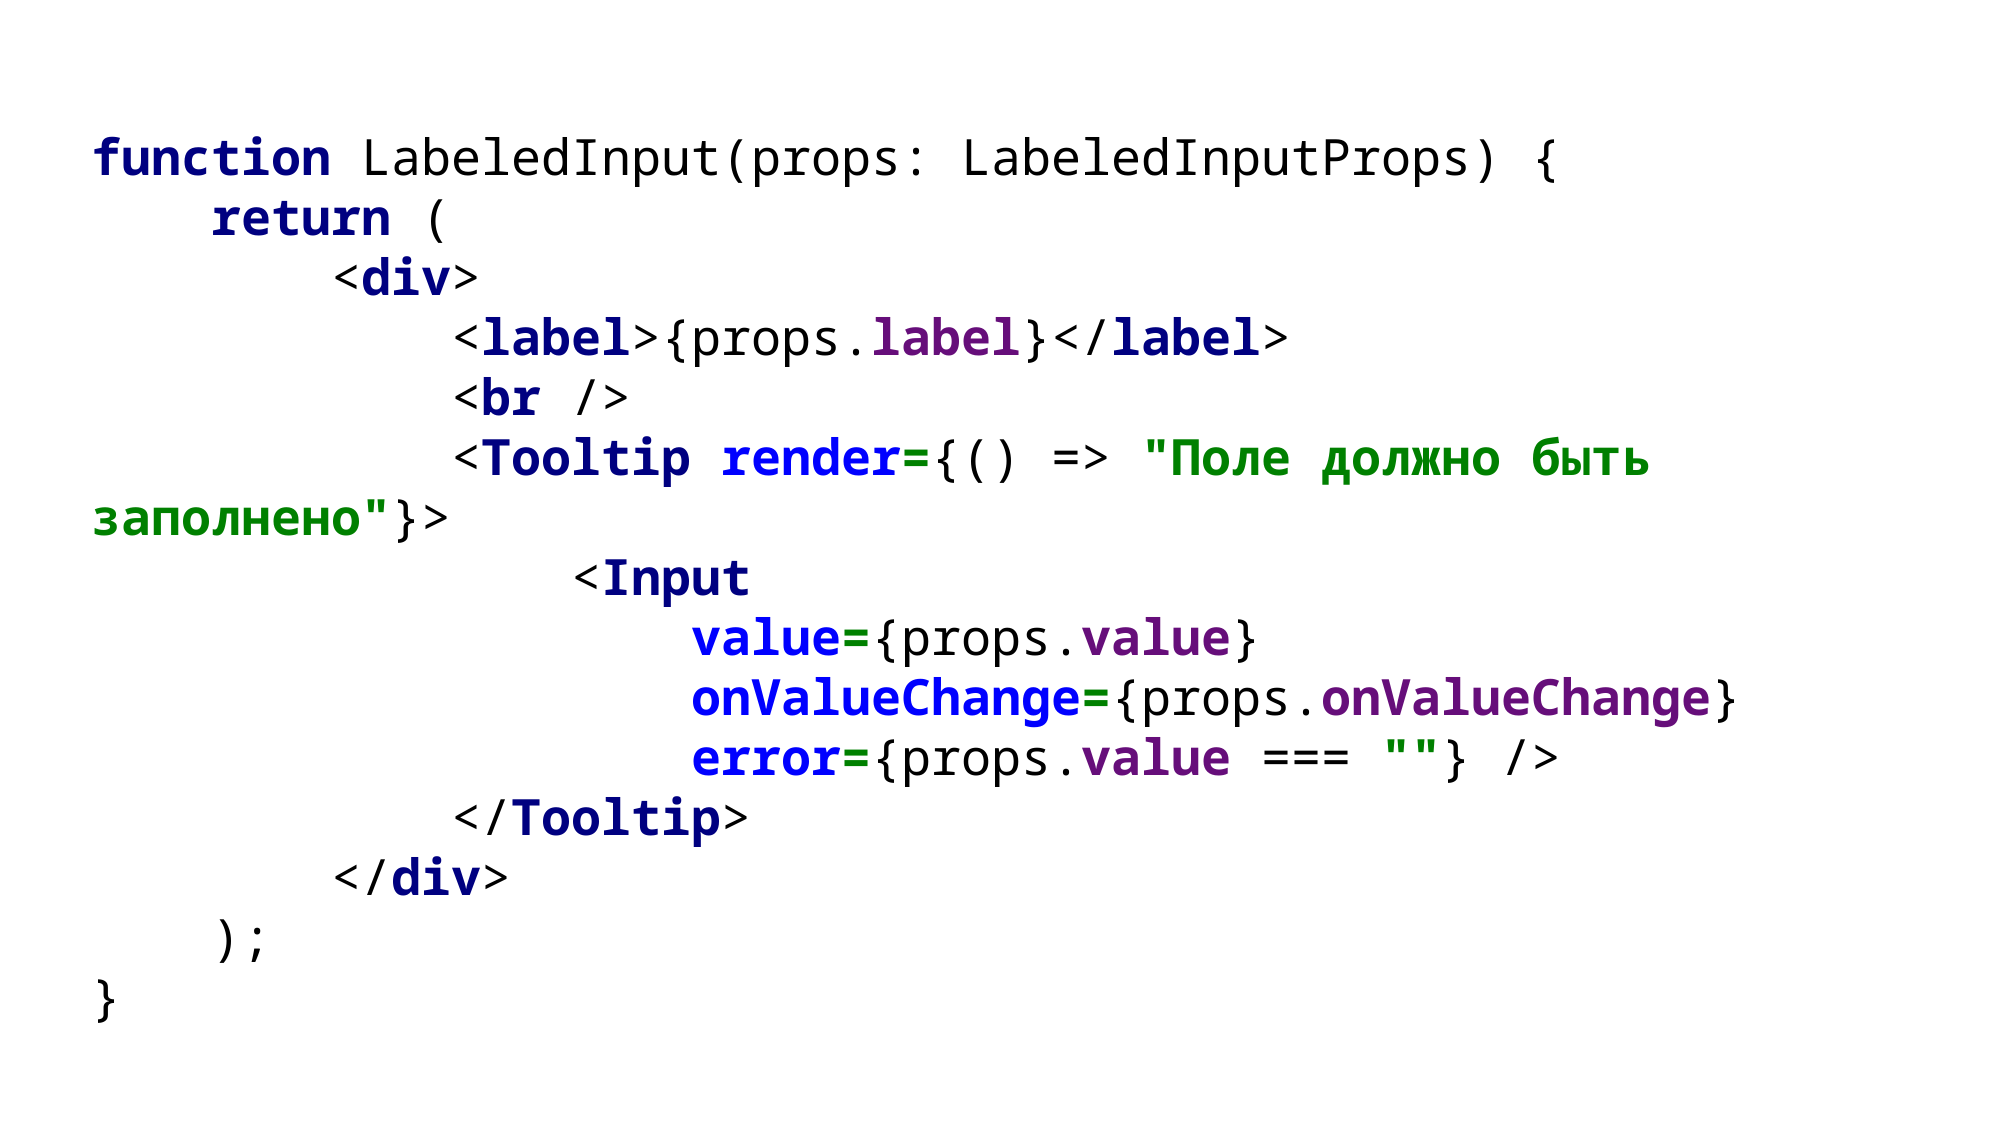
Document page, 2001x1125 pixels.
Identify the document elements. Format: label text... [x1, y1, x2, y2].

text_box function LabeledInput(props: LabeledInputProps) { return ( <div> <label>{props.label}</label> <br /> <Tooltip render={() => "Поле должно быть заполнено"}> <Input value={props.value} onValueChange={props.onValueChange} error={props.value === ""} /> </Tooltip> </div> ); } [76, 118, 1951, 1034]
